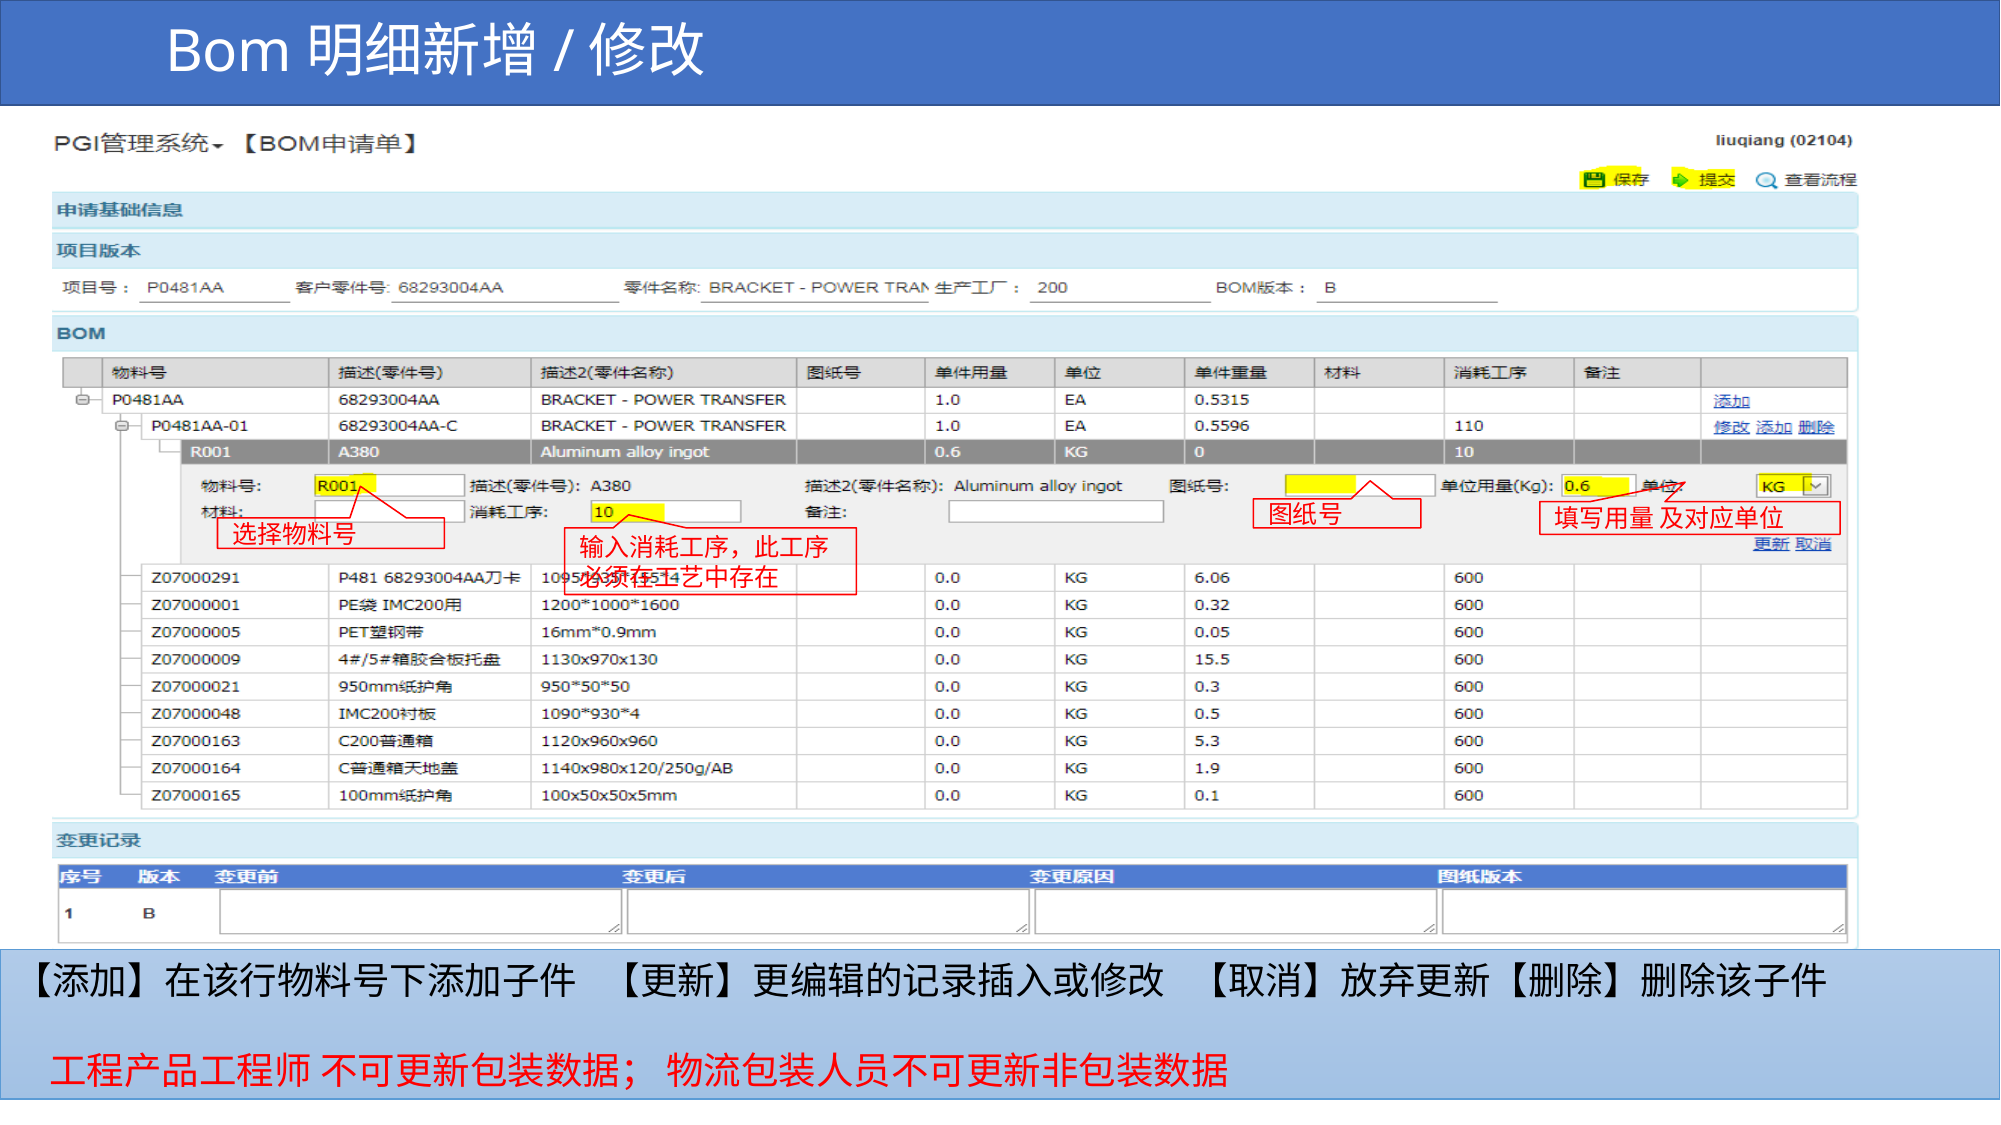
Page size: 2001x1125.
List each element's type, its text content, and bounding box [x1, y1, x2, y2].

text_box 【添加】在该行物料号下添加子件 【更新】更编辑的记录插入或修改 【取消】放弃更新【删除】删除该子件 工程产品工程师 不可更新包装数据； 物流包装人员不可更新非包装数据 [0, 949, 2000, 1100]
title Bom明细新增/修改 [0, 0, 2000, 106]
picture [52, 126, 1874, 1033]
